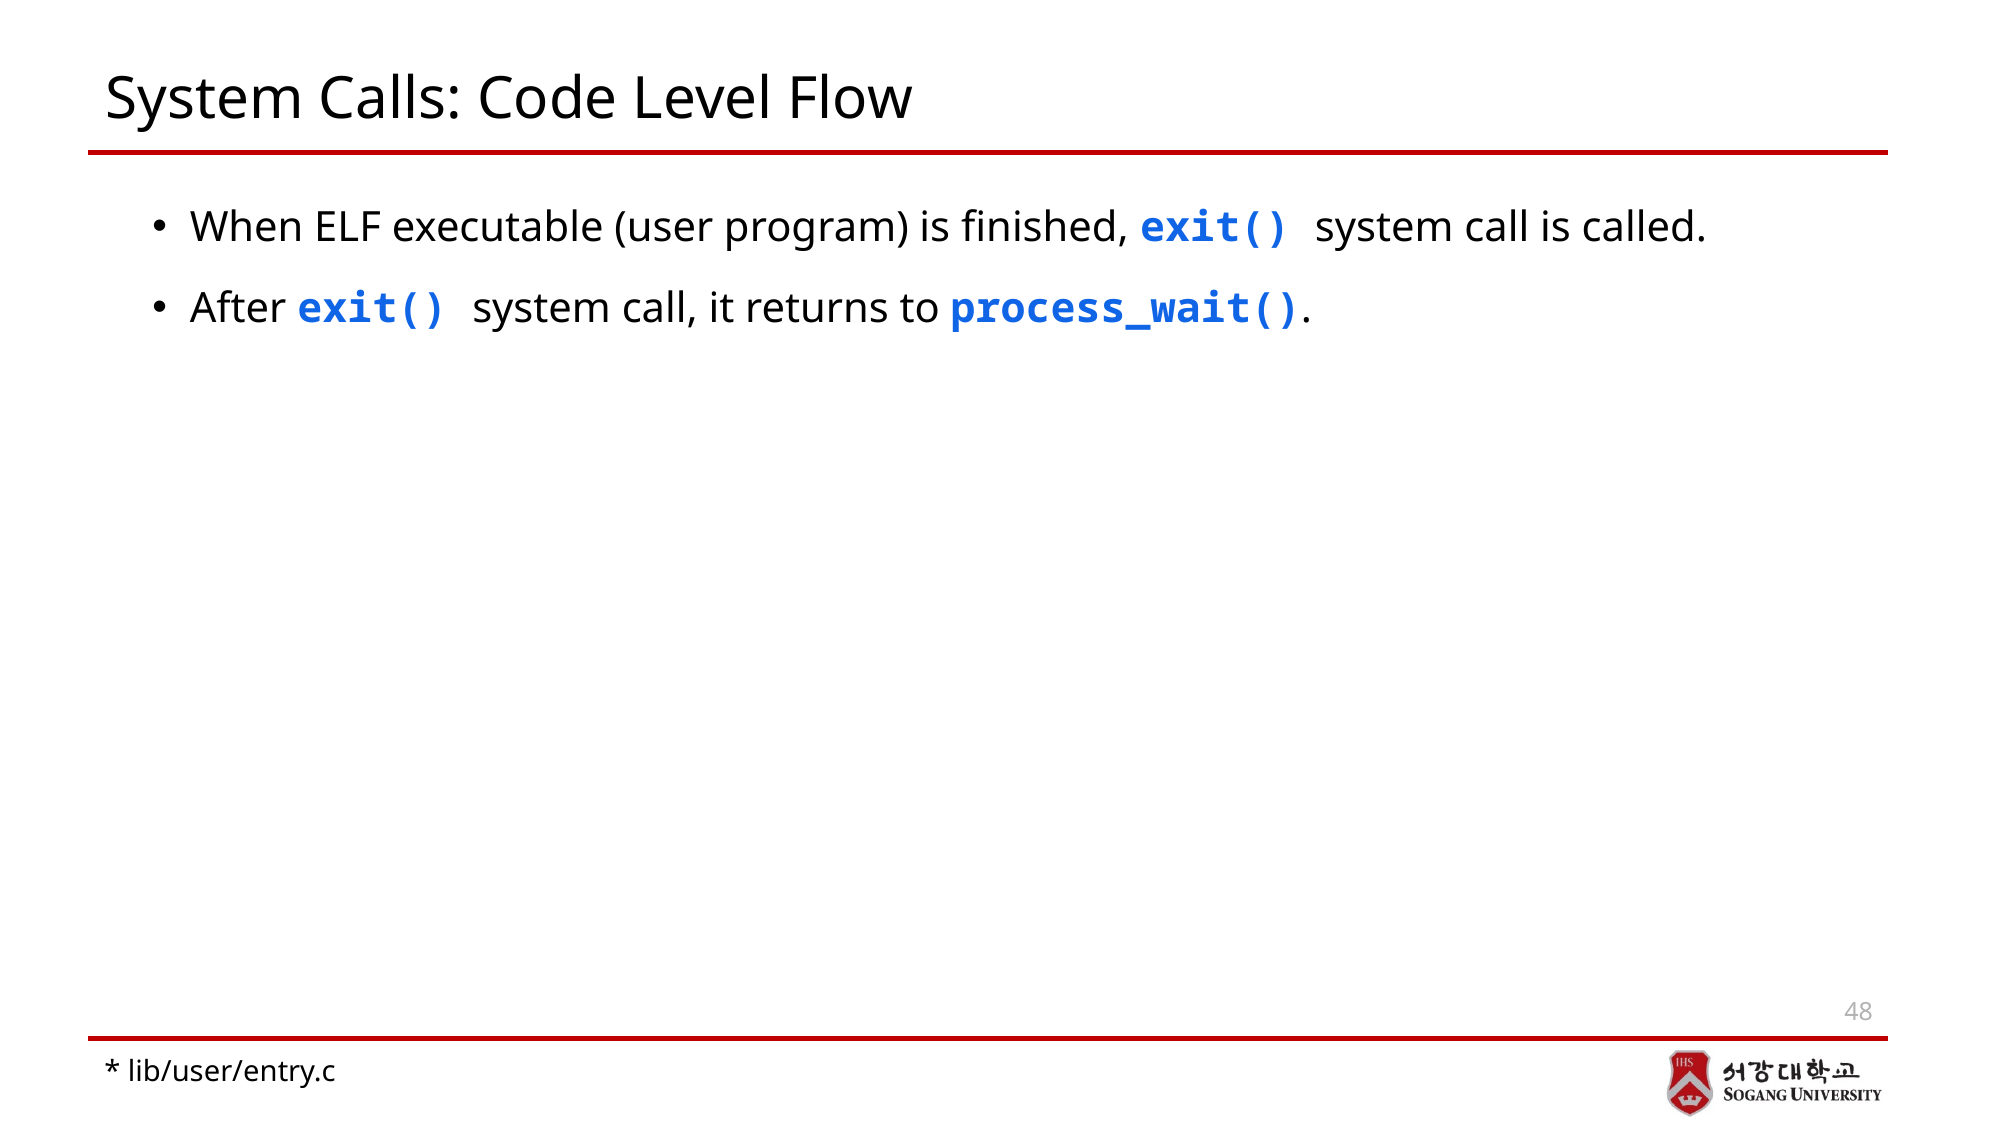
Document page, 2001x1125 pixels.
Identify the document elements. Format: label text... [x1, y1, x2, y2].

title System Calls: Code Level Flow [91, 61, 1817, 141]
list When ELF executable (user program) is finished, exit() system call is called. After exit() system call, it returns to process_wait(). [137, 182, 1863, 262]
picture [1659, 1049, 1888, 1117]
text_box * lib/user/entry.c [89, 1045, 351, 1095]
slide_number 48 [1814, 982, 1888, 1043]
